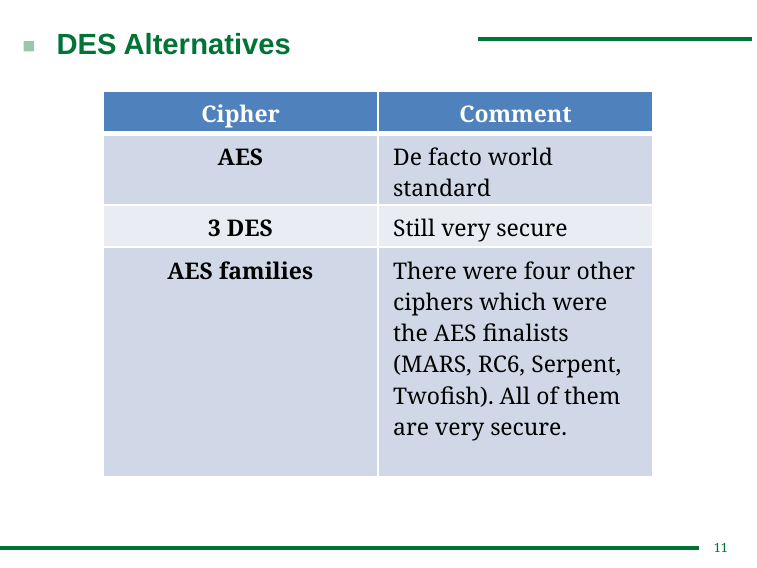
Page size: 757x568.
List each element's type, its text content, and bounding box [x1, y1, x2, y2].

table_cell 3 DES [104, 206, 377, 246]
table_cell AES families [104, 248, 377, 476]
table_cell AES [104, 136, 377, 204]
title DES Alternatives [54, 22, 504, 120]
table_header Comment [379, 92, 652, 131]
table_header Cipher [104, 92, 377, 131]
table_cell De facto world standard [379, 136, 652, 204]
slide_number 11 [707, 538, 733, 568]
table_cell Still very secure [379, 206, 652, 246]
table_cell There were four other ciphers which were the AES finalists (MARS, RC6, Serpent, Twofish). All of them are very secure. [379, 248, 652, 476]
text_box [23, 41, 35, 52]
